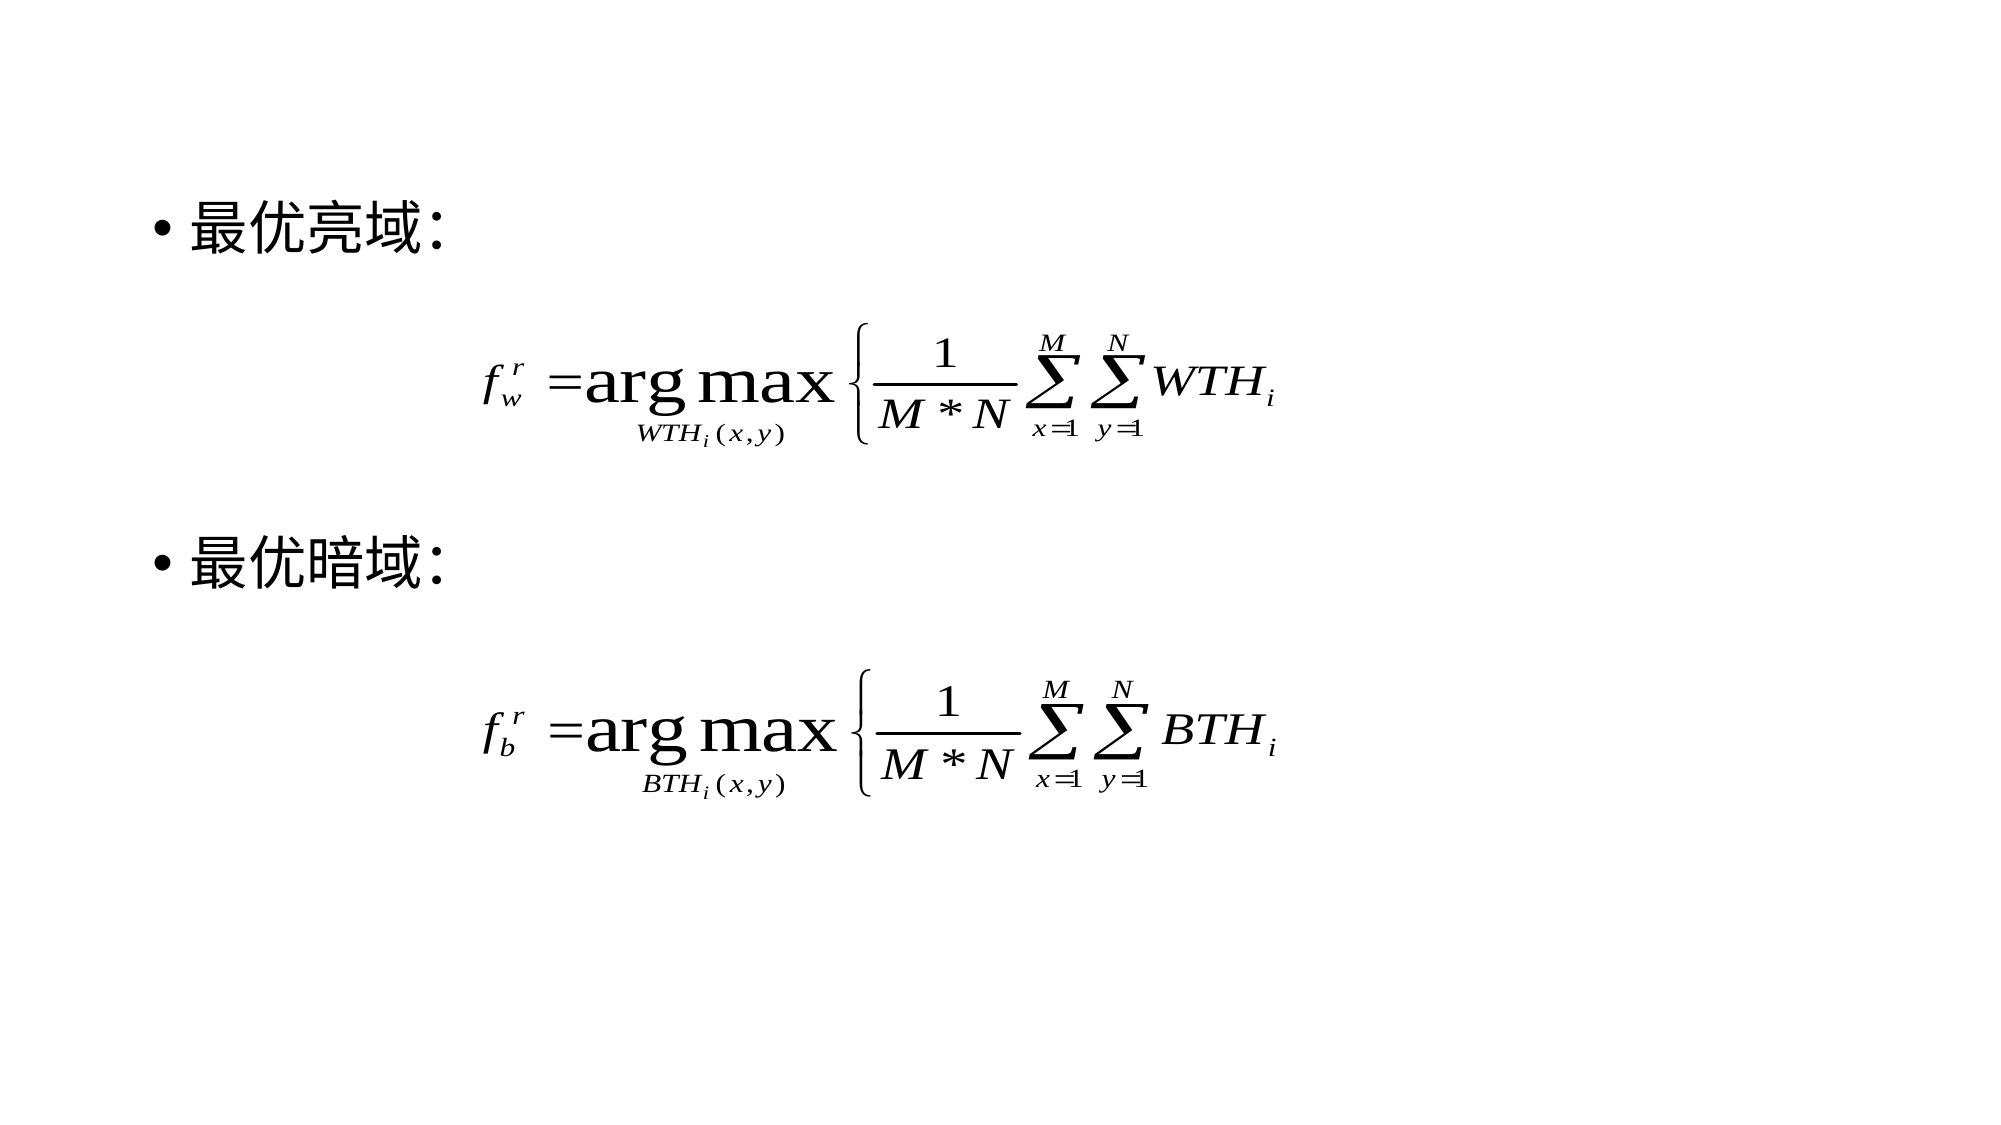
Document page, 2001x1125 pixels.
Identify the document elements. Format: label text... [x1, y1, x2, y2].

picture [464, 661, 1283, 800]
picture [464, 315, 1283, 448]
list 最优亮域： 最优暗域： [137, 191, 1863, 1014]
